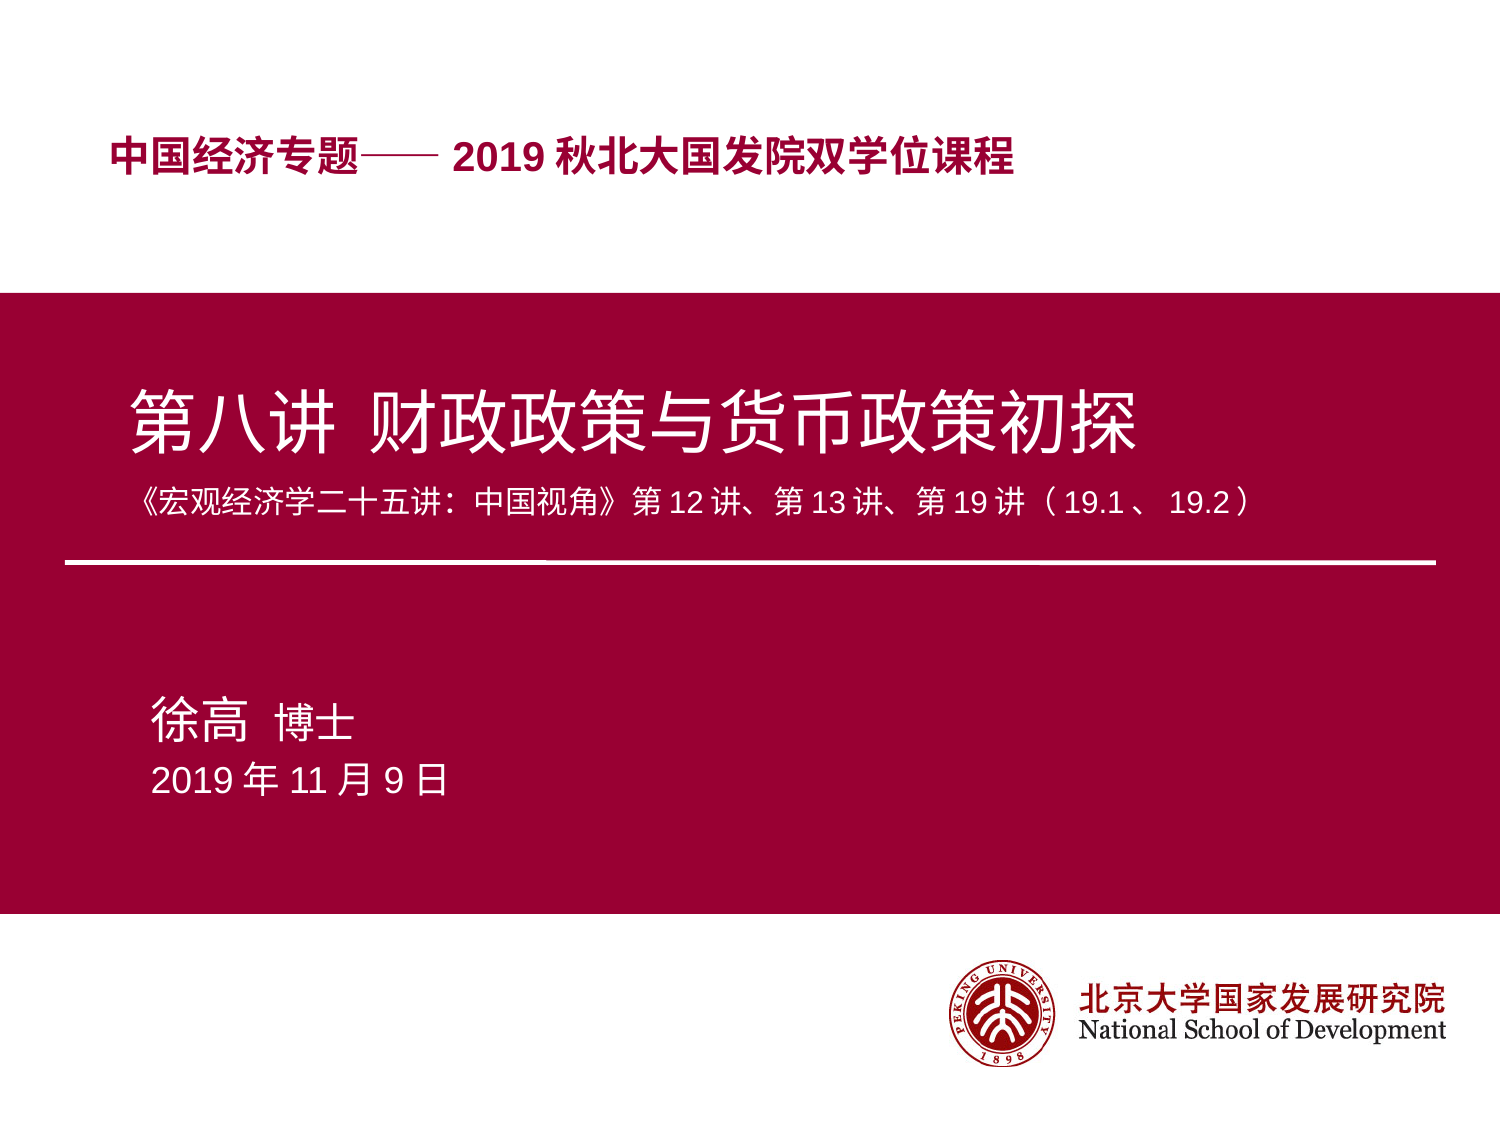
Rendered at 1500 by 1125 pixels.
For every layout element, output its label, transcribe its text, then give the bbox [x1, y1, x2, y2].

picture [949, 960, 1446, 1067]
title 第八讲 财政政策与货币政策初探 《宏观经济学二十五讲：中国视角》第12讲、第13讲、第19讲（19.1、19.2） [111, 326, 1443, 528]
subtitle 徐高 博士 2019年11月9日 [135, 550, 1448, 856]
